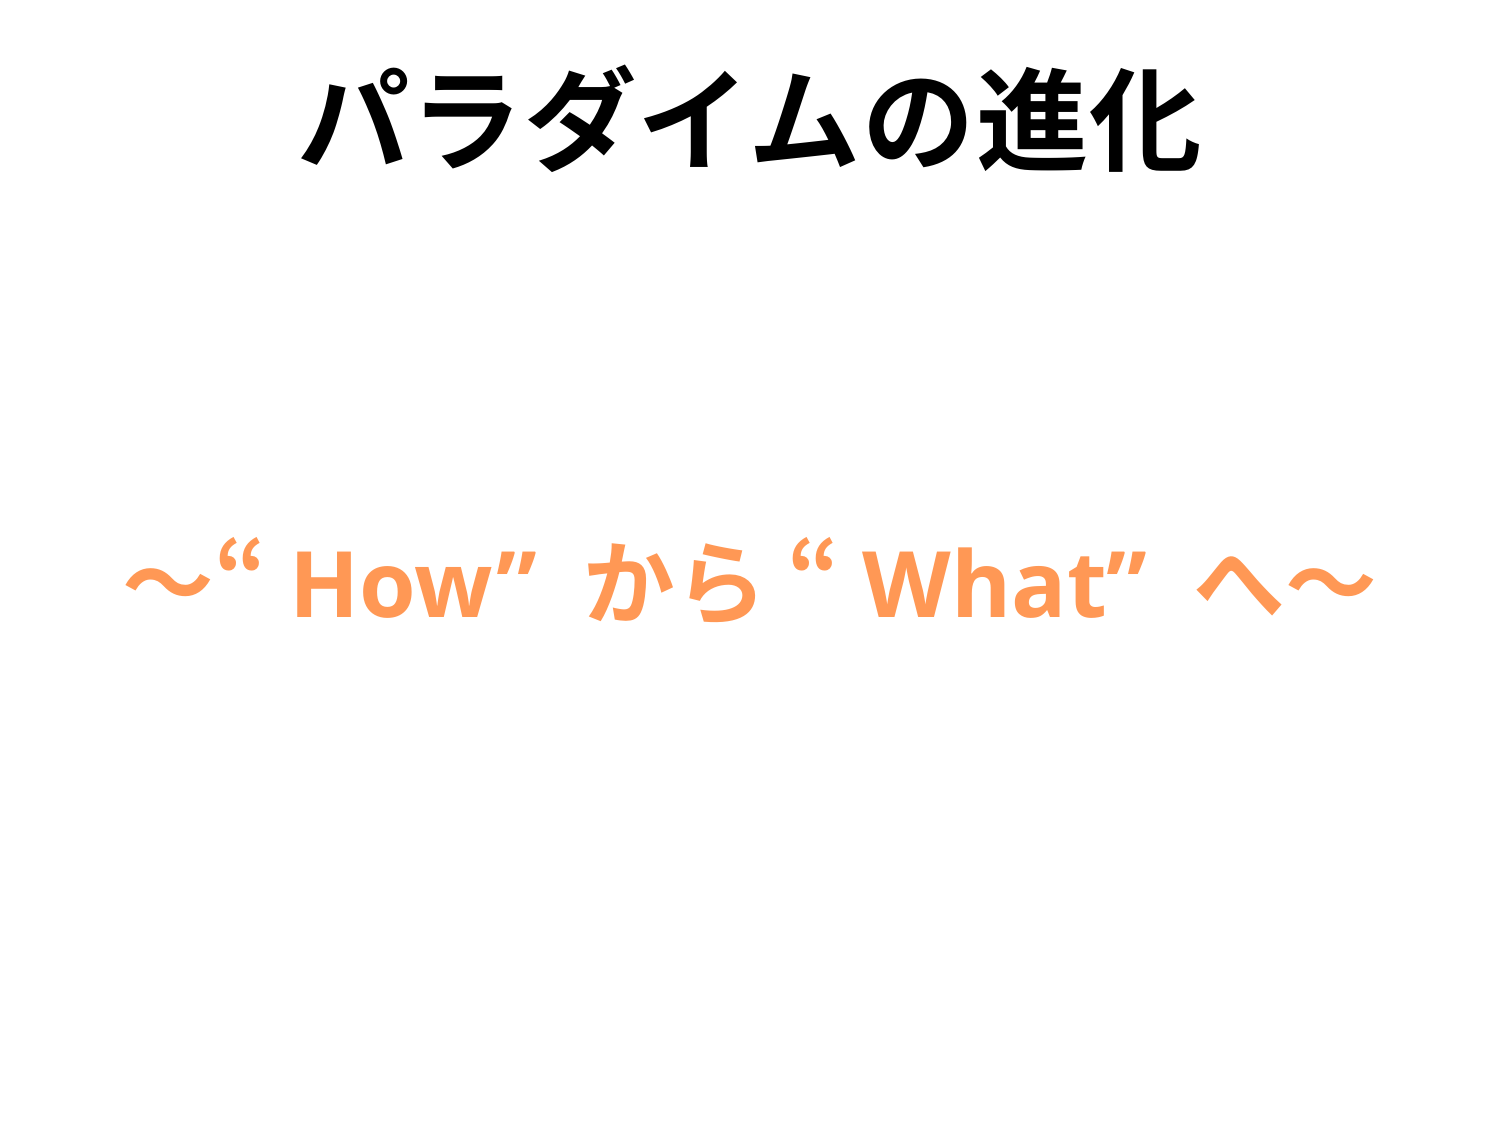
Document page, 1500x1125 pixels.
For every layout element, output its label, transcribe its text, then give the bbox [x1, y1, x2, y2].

title パラダイムの進化 [23, 23, 1477, 211]
text_box ～“How” から “What” へ～ [93, 518, 1407, 643]
